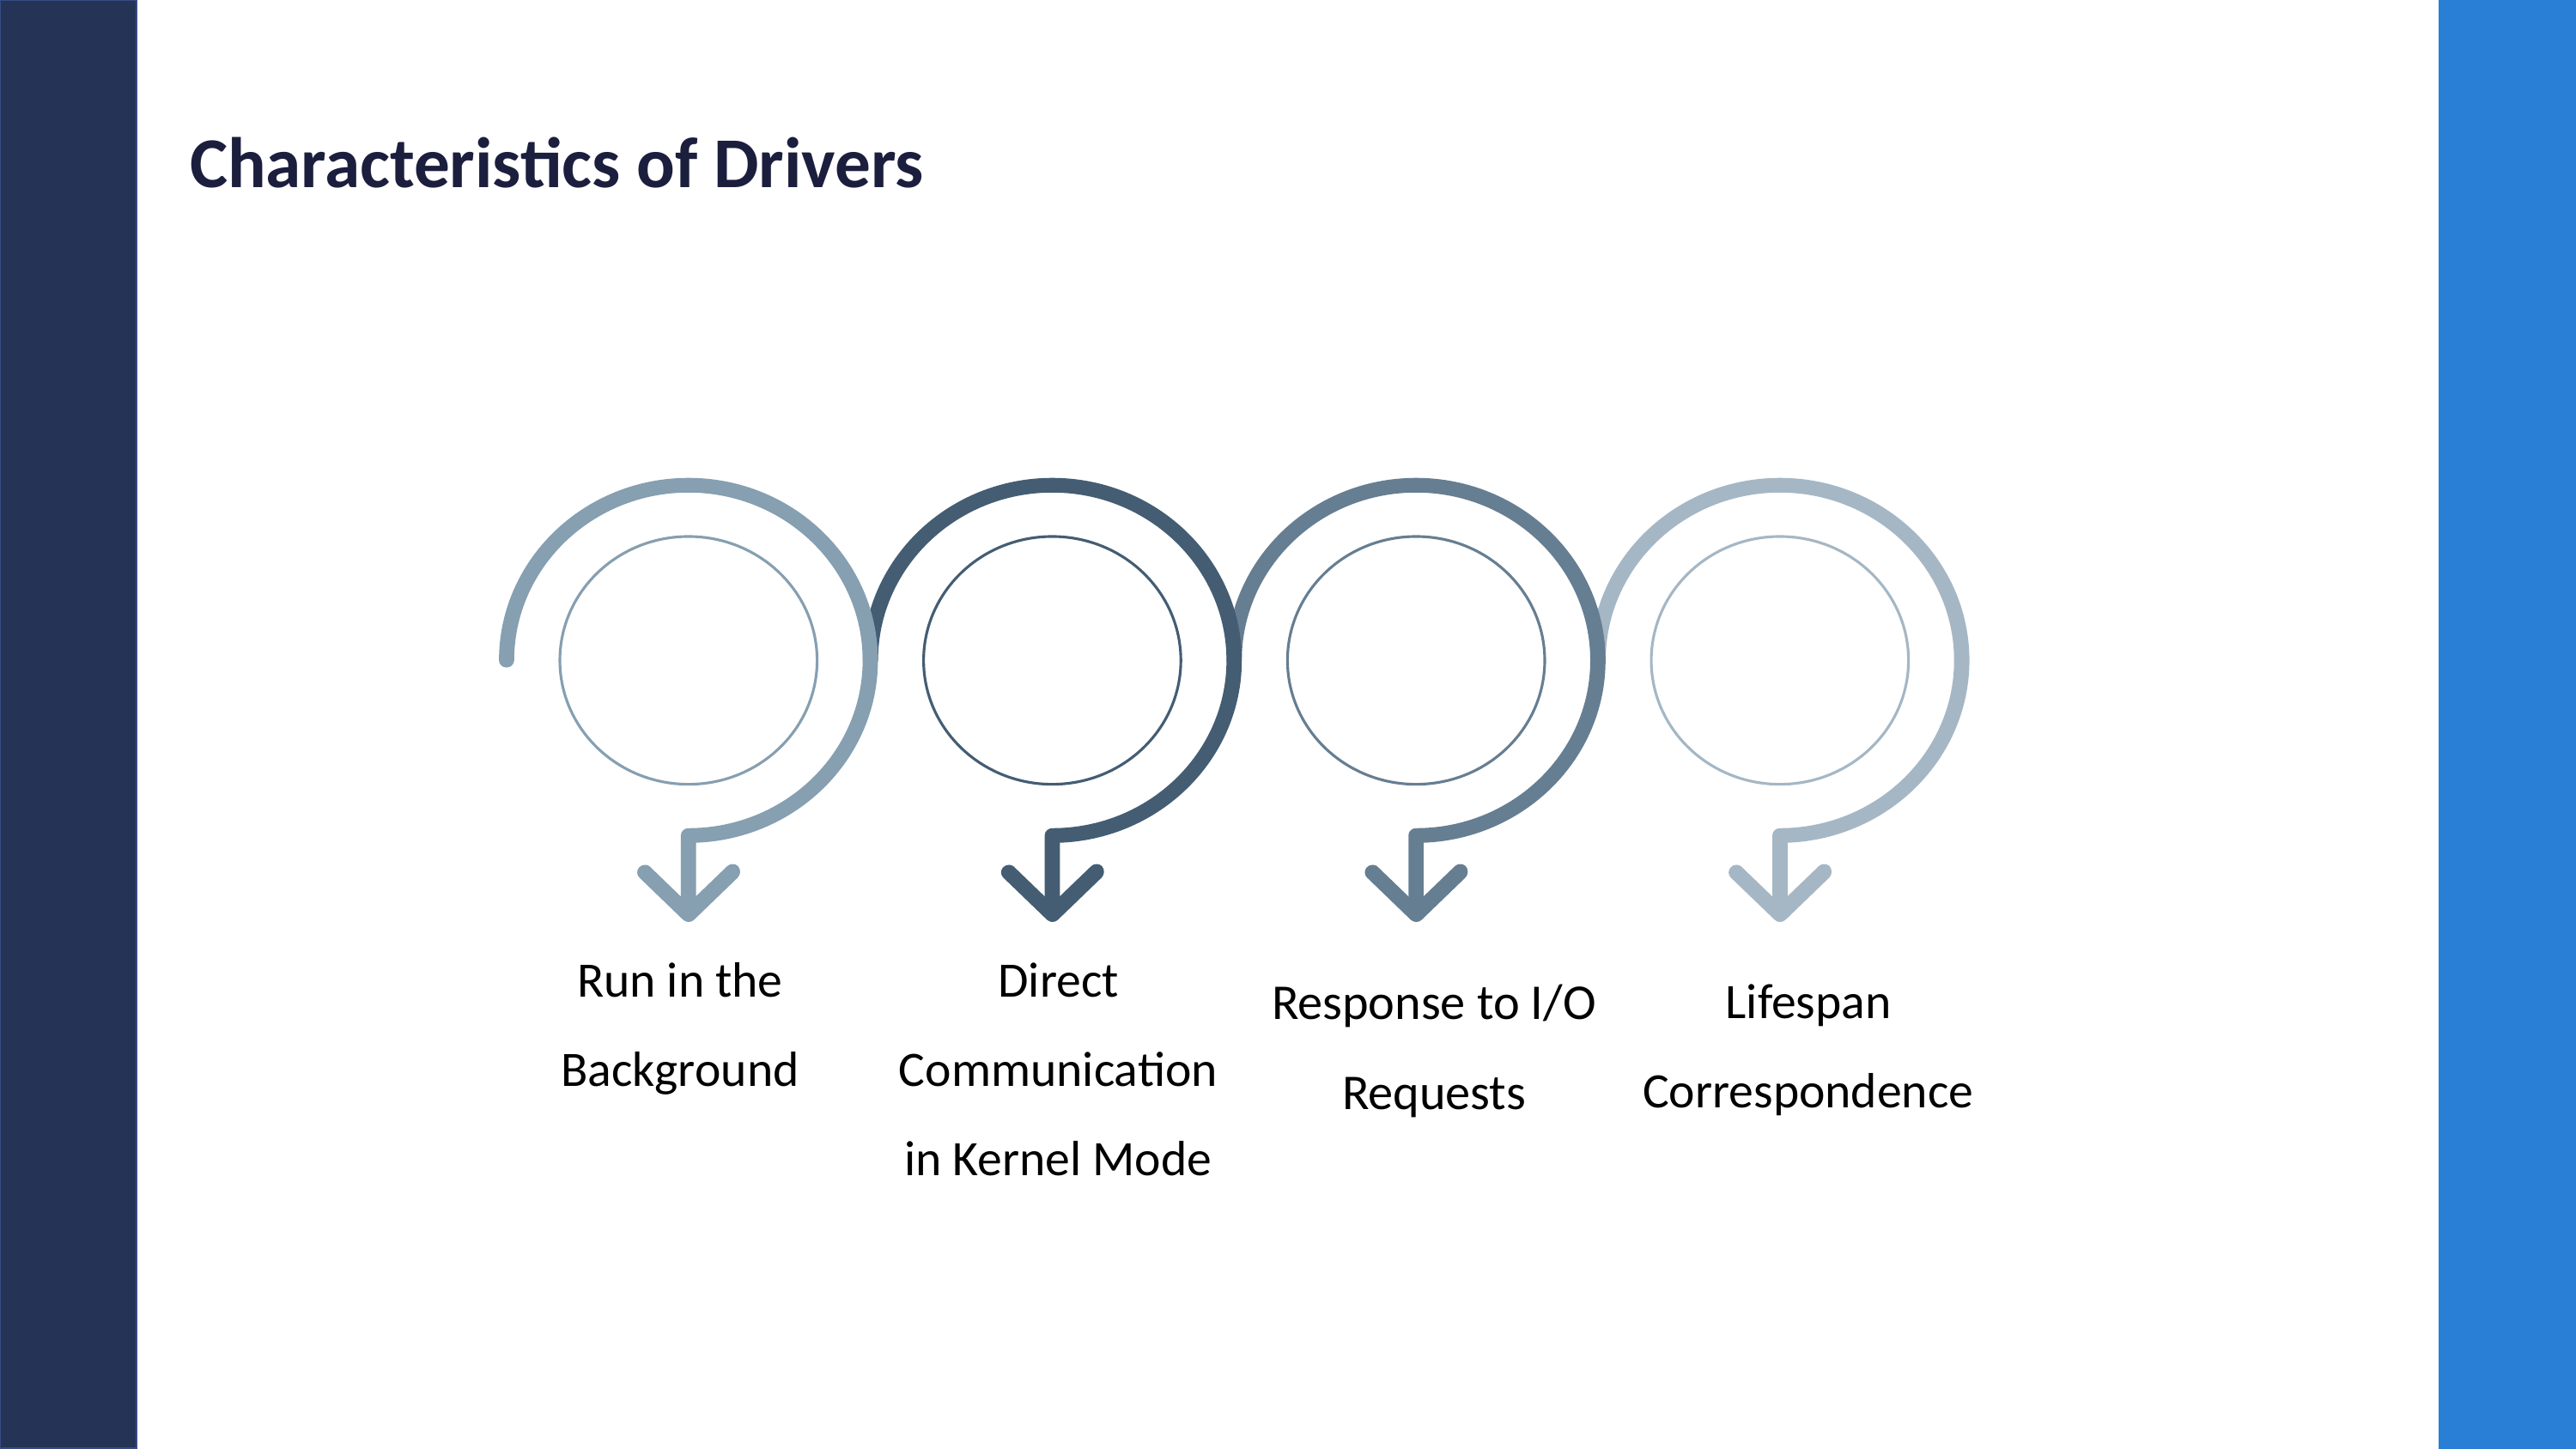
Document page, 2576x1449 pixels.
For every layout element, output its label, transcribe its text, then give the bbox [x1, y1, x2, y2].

title Characteristics of Drivers [177, 76, 2399, 252]
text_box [498, 477, 1970, 923]
list Run in the Background [483, 911, 866, 1103]
list Direct Communication in Kernel Mode [866, 932, 1251, 1228]
list Lifespan Correspondence [1619, 932, 2015, 1125]
list Response to I/O Requests [1250, 932, 1619, 1160]
